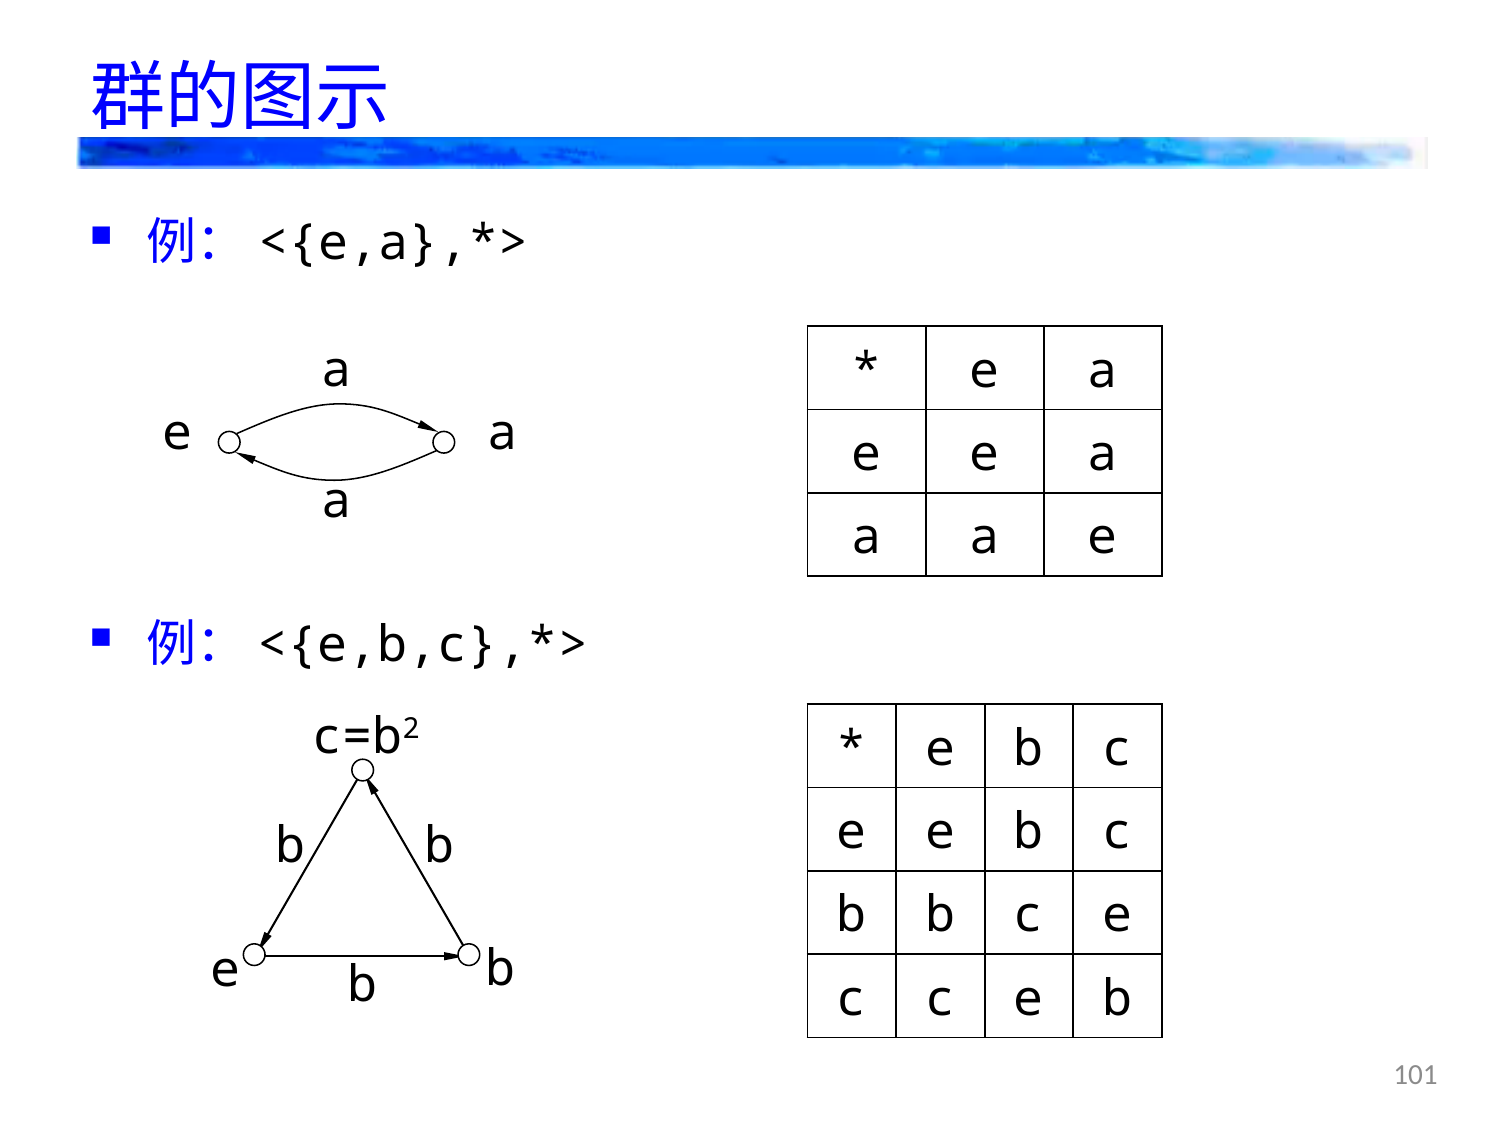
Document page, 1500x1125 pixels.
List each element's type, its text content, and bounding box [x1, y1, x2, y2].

table_cell c [808, 955, 895, 1037]
table_cell c [1074, 788, 1161, 870]
table_cell a [1045, 410, 1161, 492]
table_header * [808, 705, 895, 787]
table_cell e [1074, 872, 1161, 953]
table_cell e [1045, 494, 1161, 575]
slide_number 101 [1372, 1042, 1459, 1103]
table_cell e [927, 410, 1043, 492]
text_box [135, 336, 544, 528]
table_cell b [1074, 955, 1161, 1037]
table_cell a [927, 494, 1043, 575]
table_cell c [986, 872, 1072, 953]
table_cell e [808, 788, 895, 870]
table_cell b [986, 788, 1072, 870]
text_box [183, 703, 543, 1012]
table_cell b [897, 872, 984, 953]
table_cell e [897, 788, 984, 870]
table_cell e [808, 410, 925, 492]
table_cell e [986, 955, 1072, 1037]
table_header c [1074, 705, 1161, 787]
picture [76, 137, 1428, 169]
table_header a [1045, 327, 1161, 409]
table_cell c [897, 955, 984, 1037]
list 例：<{e,a},*> [74, 196, 1426, 315]
table_header e [897, 705, 984, 787]
table_header b [986, 705, 1072, 787]
text_box 例：<{e,b,c},*> [74, 597, 1425, 693]
title 群的图示 [74, 40, 1426, 147]
table_header e [927, 327, 1043, 409]
table_header * [808, 327, 925, 409]
table_cell a [808, 494, 925, 575]
table_cell b [808, 872, 895, 953]
